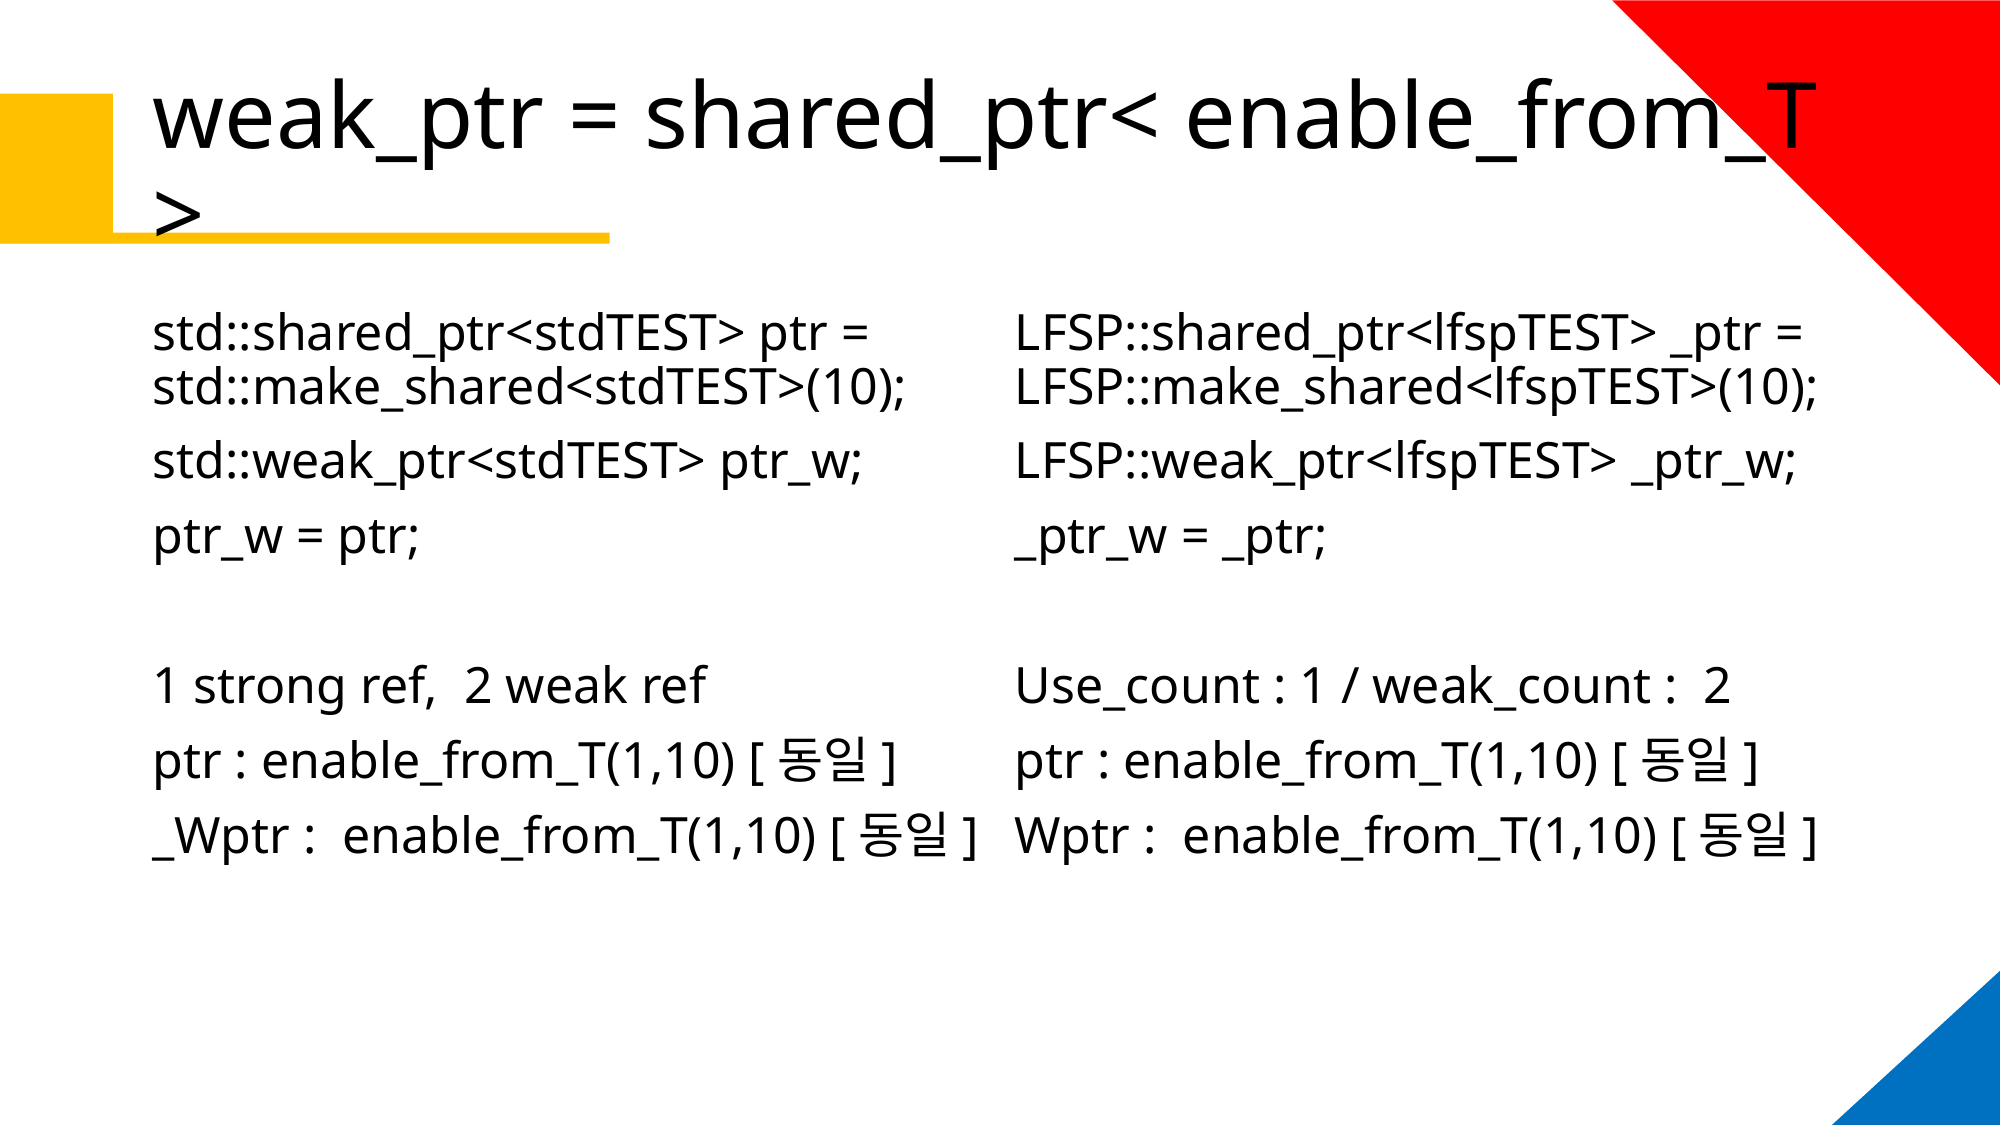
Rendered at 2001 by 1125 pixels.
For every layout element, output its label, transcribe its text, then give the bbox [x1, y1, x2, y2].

text_box [1831, 970, 2000, 1125]
text_box LFSP::shared_ptr<lfspTEST> _ptr = LFSP::make_shared<lfspTEST>(10); LFSP::weak_ptr<lfspTEST> _ptr_w; _ptr_w = _ptr; Use_count : 1 / weak_count : 2 ptr : enable_from_T(1,10) [동일] Wptr : enable_from_T(1,10) [동일] [999, 299, 1863, 1014]
text_box std::shared_ptr<stdTEST> ptr = std::make_shared<stdTEST>(10); std::weak_ptr<stdTEST> ptr_w; ptr_w = ptr; 1 strong ref, 2 weak ref ptr : enable_from_T(1,10) [동일] _Wptr : enable_from_T(1,10) [동일] [137, 299, 999, 1014]
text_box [0, 93, 610, 244]
title weak_ptr = shared_ptr< enable_from_T > [137, 59, 1900, 278]
text_box [1612, 0, 2000, 386]
